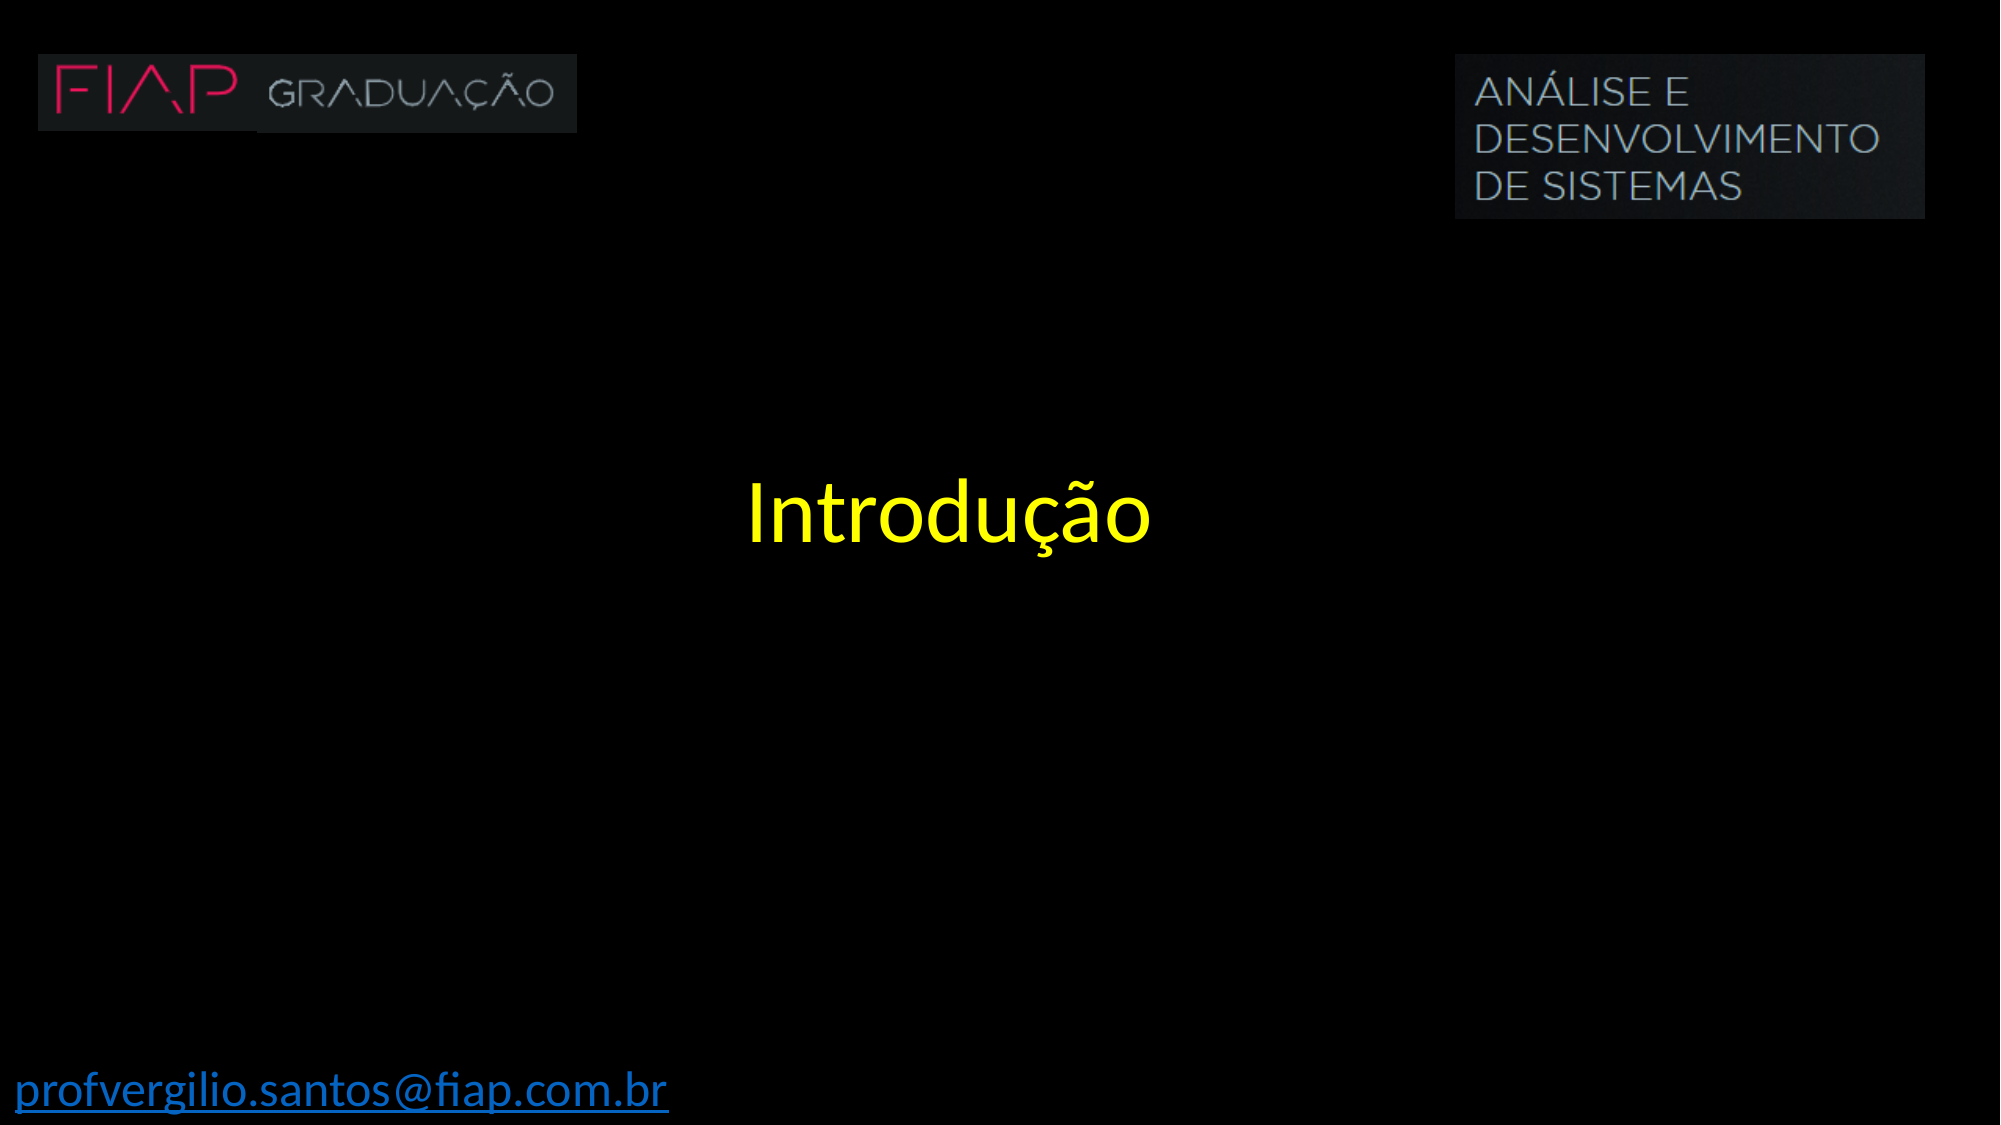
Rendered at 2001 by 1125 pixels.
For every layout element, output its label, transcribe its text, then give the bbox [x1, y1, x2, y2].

text_box profvergilio.santos@fiap.com.br [0, 1049, 940, 1124]
picture [38, 54, 577, 133]
text_box Introdução [731, 443, 1189, 679]
picture [1455, 54, 1925, 219]
